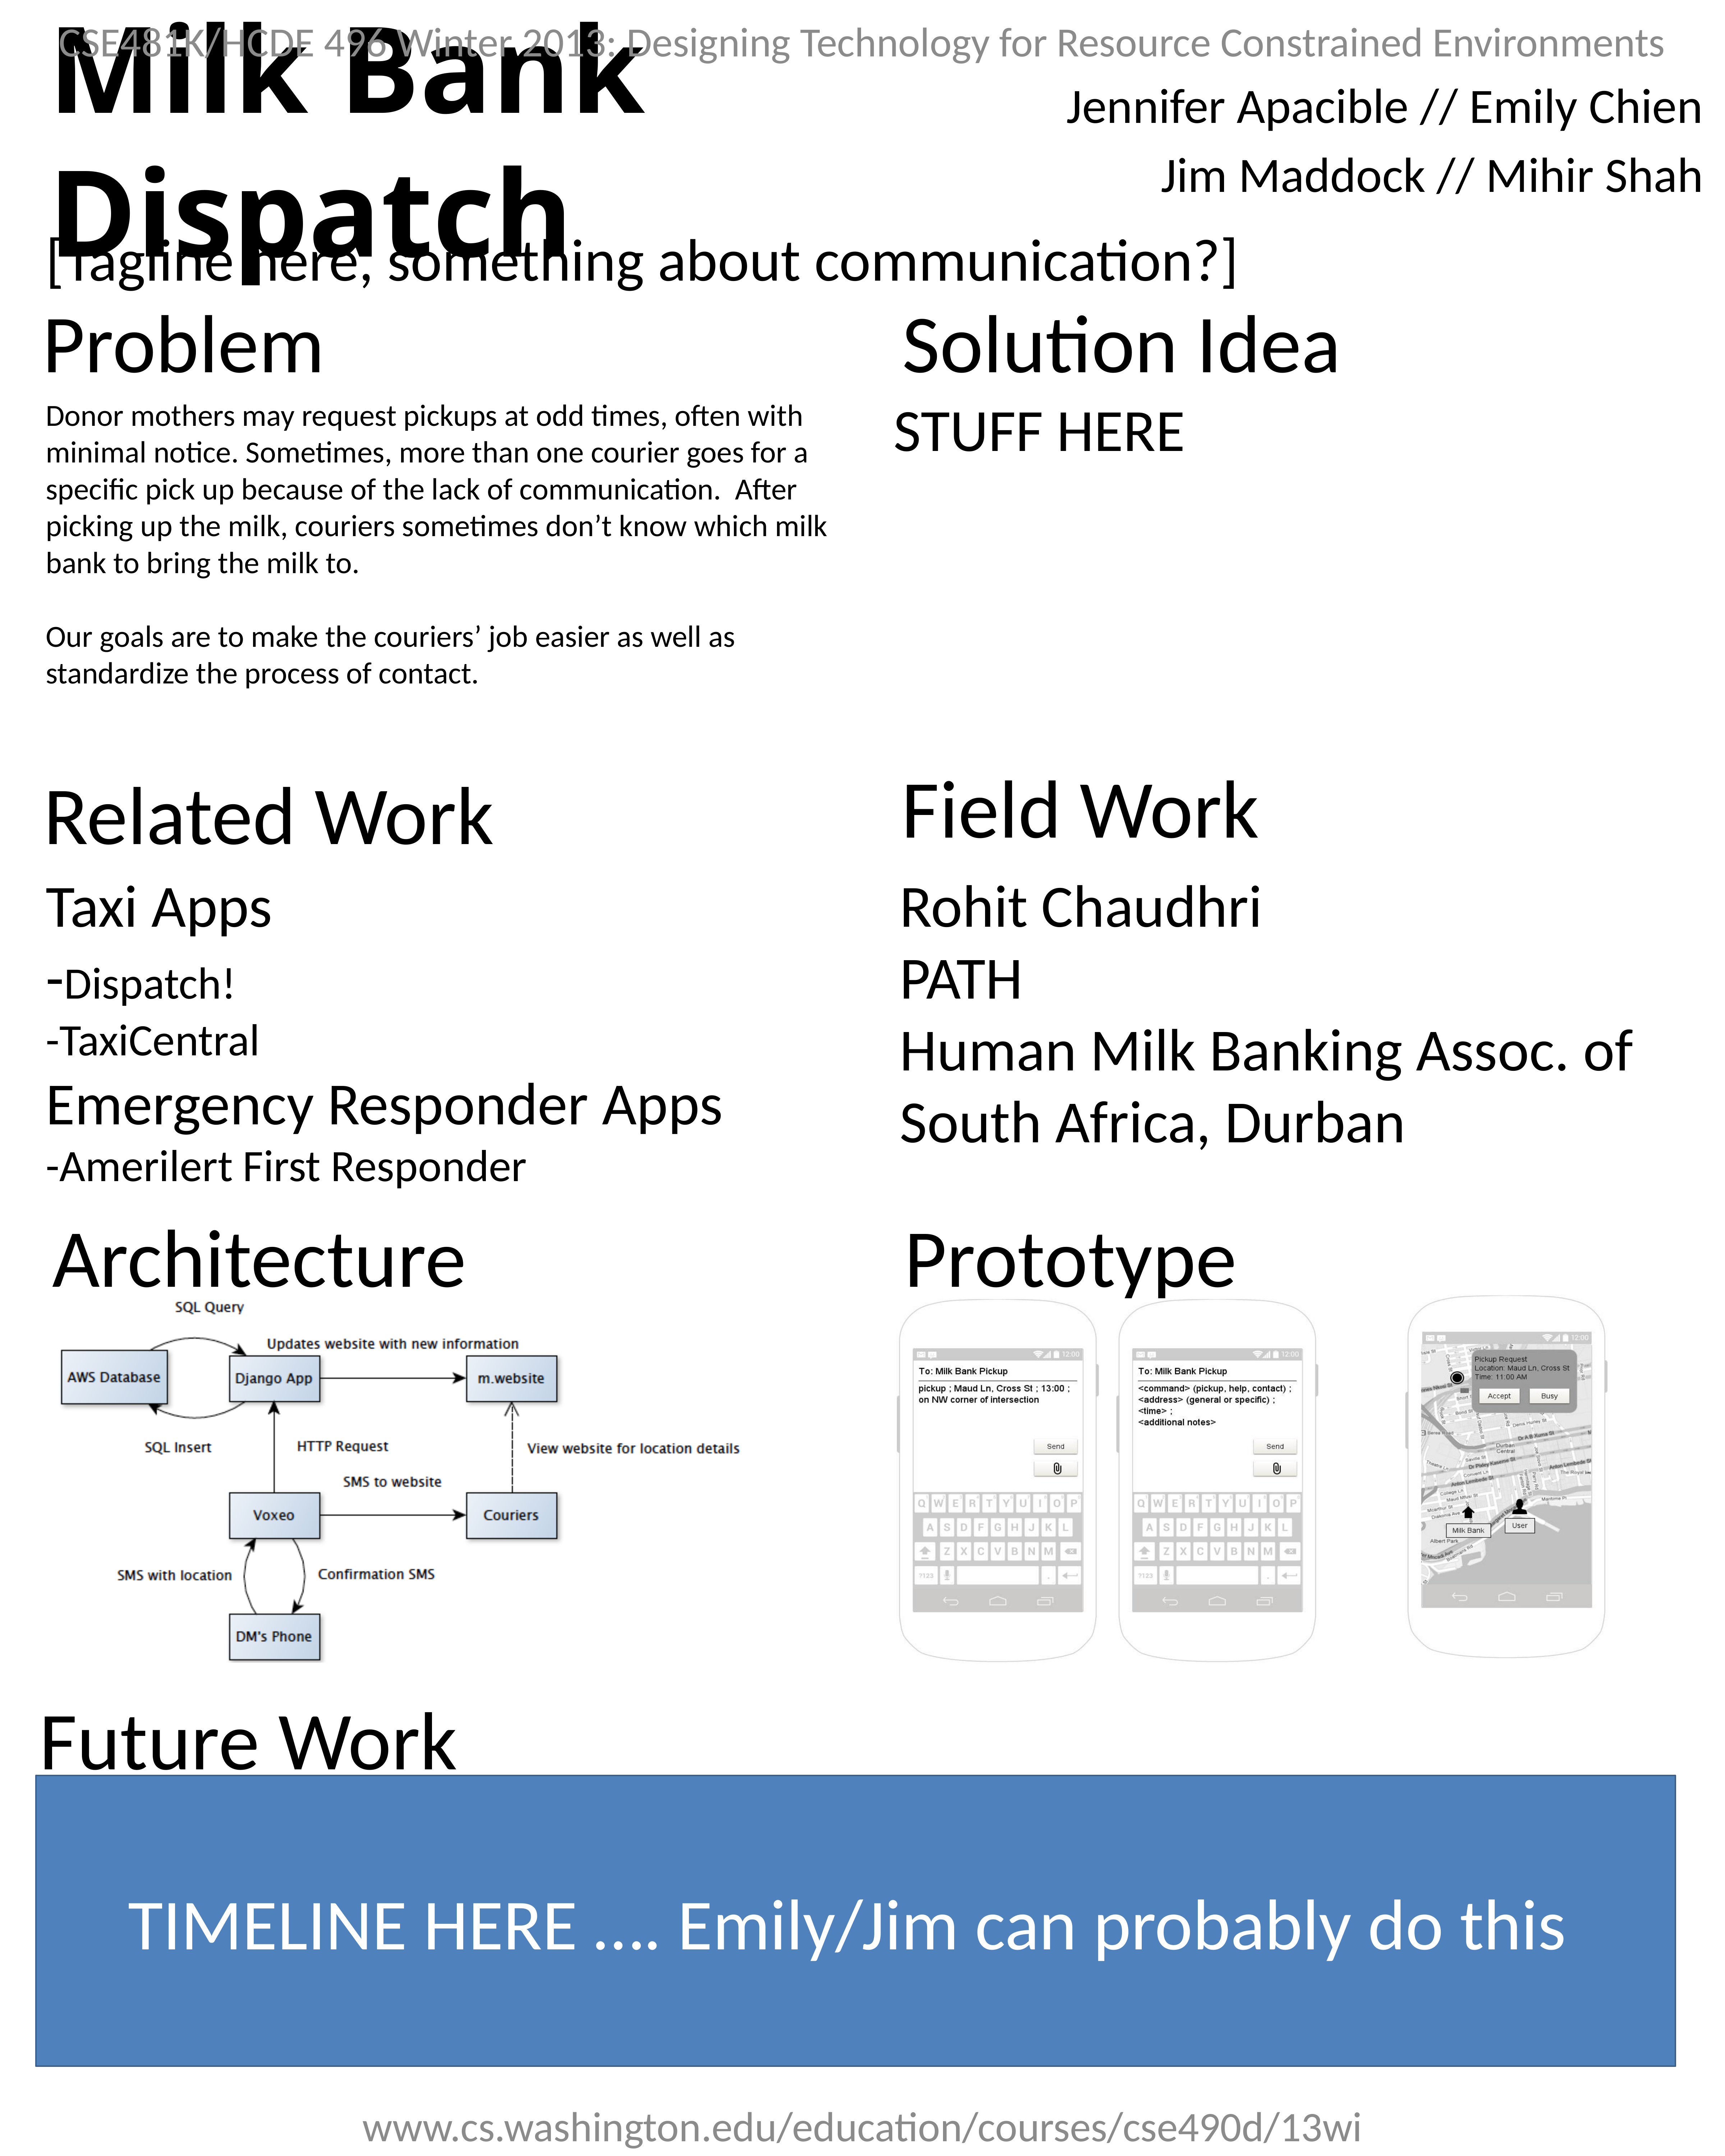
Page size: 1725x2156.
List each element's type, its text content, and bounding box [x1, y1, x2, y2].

text_box [Tagline here, something about communication?] [40, 218, 1348, 296]
text_box Prototype [899, 1202, 1243, 1298]
text_box TIMELINE HERE …. Emily/Jim can probably do this [35, 1775, 1676, 2067]
text_box Donor mothers may request pickups at odd times, often with minimal notice. Sometimes, more than one courier goes for a specific pick up because of the lack of communication. After picking up the milk, couriers sometimes don’t know which milk bank to bring the milk to. Our goals are to make the couriers’ job easier as well as standardize the process of contact. [40, 392, 844, 693]
text_box Solution Idea [897, 287, 1347, 388]
text_box Future Work [34, 1684, 464, 1789]
text_box Field Work [896, 752, 1265, 857]
text_box Architecture [47, 1202, 472, 1306]
subtitle www.cs.washington.edu/education/courses/cse490d/13wi [0, 2093, 1725, 2156]
text_box Taxi Apps -Dispatch! -TaxiCentral Emergency Responder Apps -Amerilert First Responder [40, 864, 844, 1193]
text_box Related Work [38, 759, 500, 863]
picture [896, 1298, 1319, 1663]
text_box STUFF HERE [888, 388, 1692, 466]
text_box Problem [37, 287, 331, 392]
text_box Rohit Chaudhri PATH Human Milk Banking Assoc. of South Africa, Durban [894, 864, 1698, 1157]
picture [49, 1298, 753, 1675]
title Milk Bank Dispatch [36, 72, 970, 202]
picture [1401, 1271, 1613, 1663]
text_box CSE481K/HCDE 496 Winter 2013: Designing Technology for Resource Constrained Environments [0, 9, 1725, 72]
text_box Jennifer Apacible // Emily Chien Jim Maddock // Mihir Shah [970, 72, 1716, 245]
